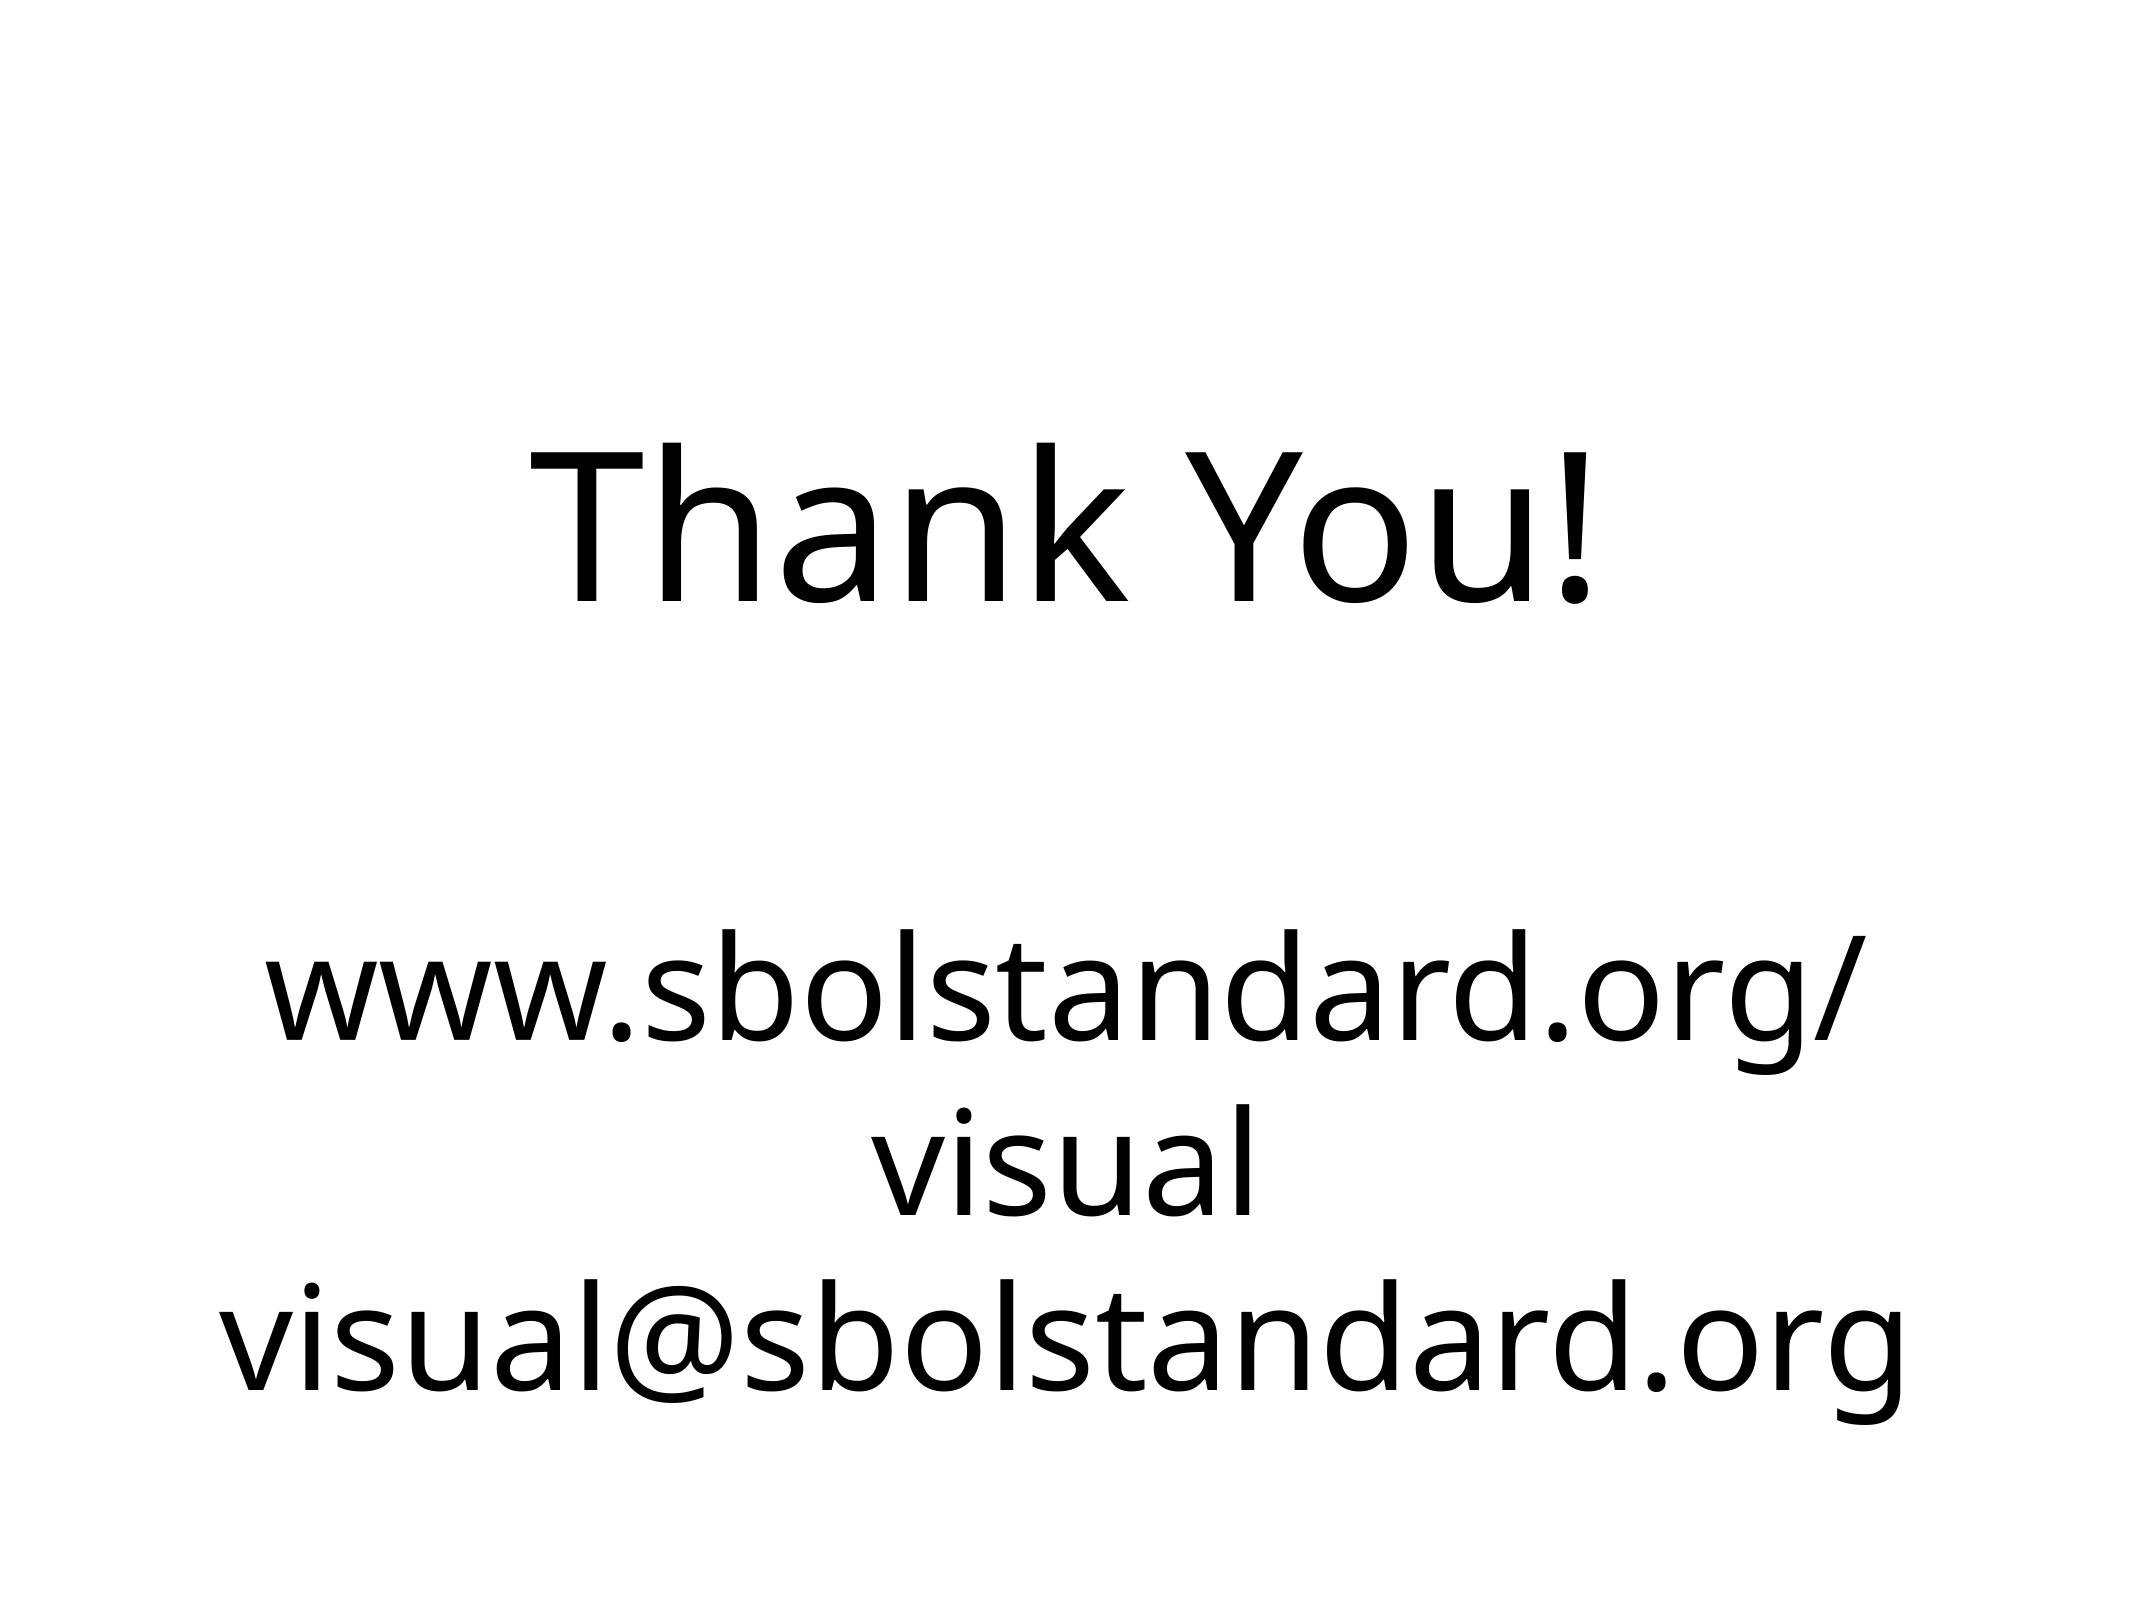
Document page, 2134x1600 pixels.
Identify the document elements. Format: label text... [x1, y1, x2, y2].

text_box Thank You! [152, 360, 1982, 925]
title www.sbolstandard.org/visual visual@sbolstandard.org [152, 956, 1982, 1359]
